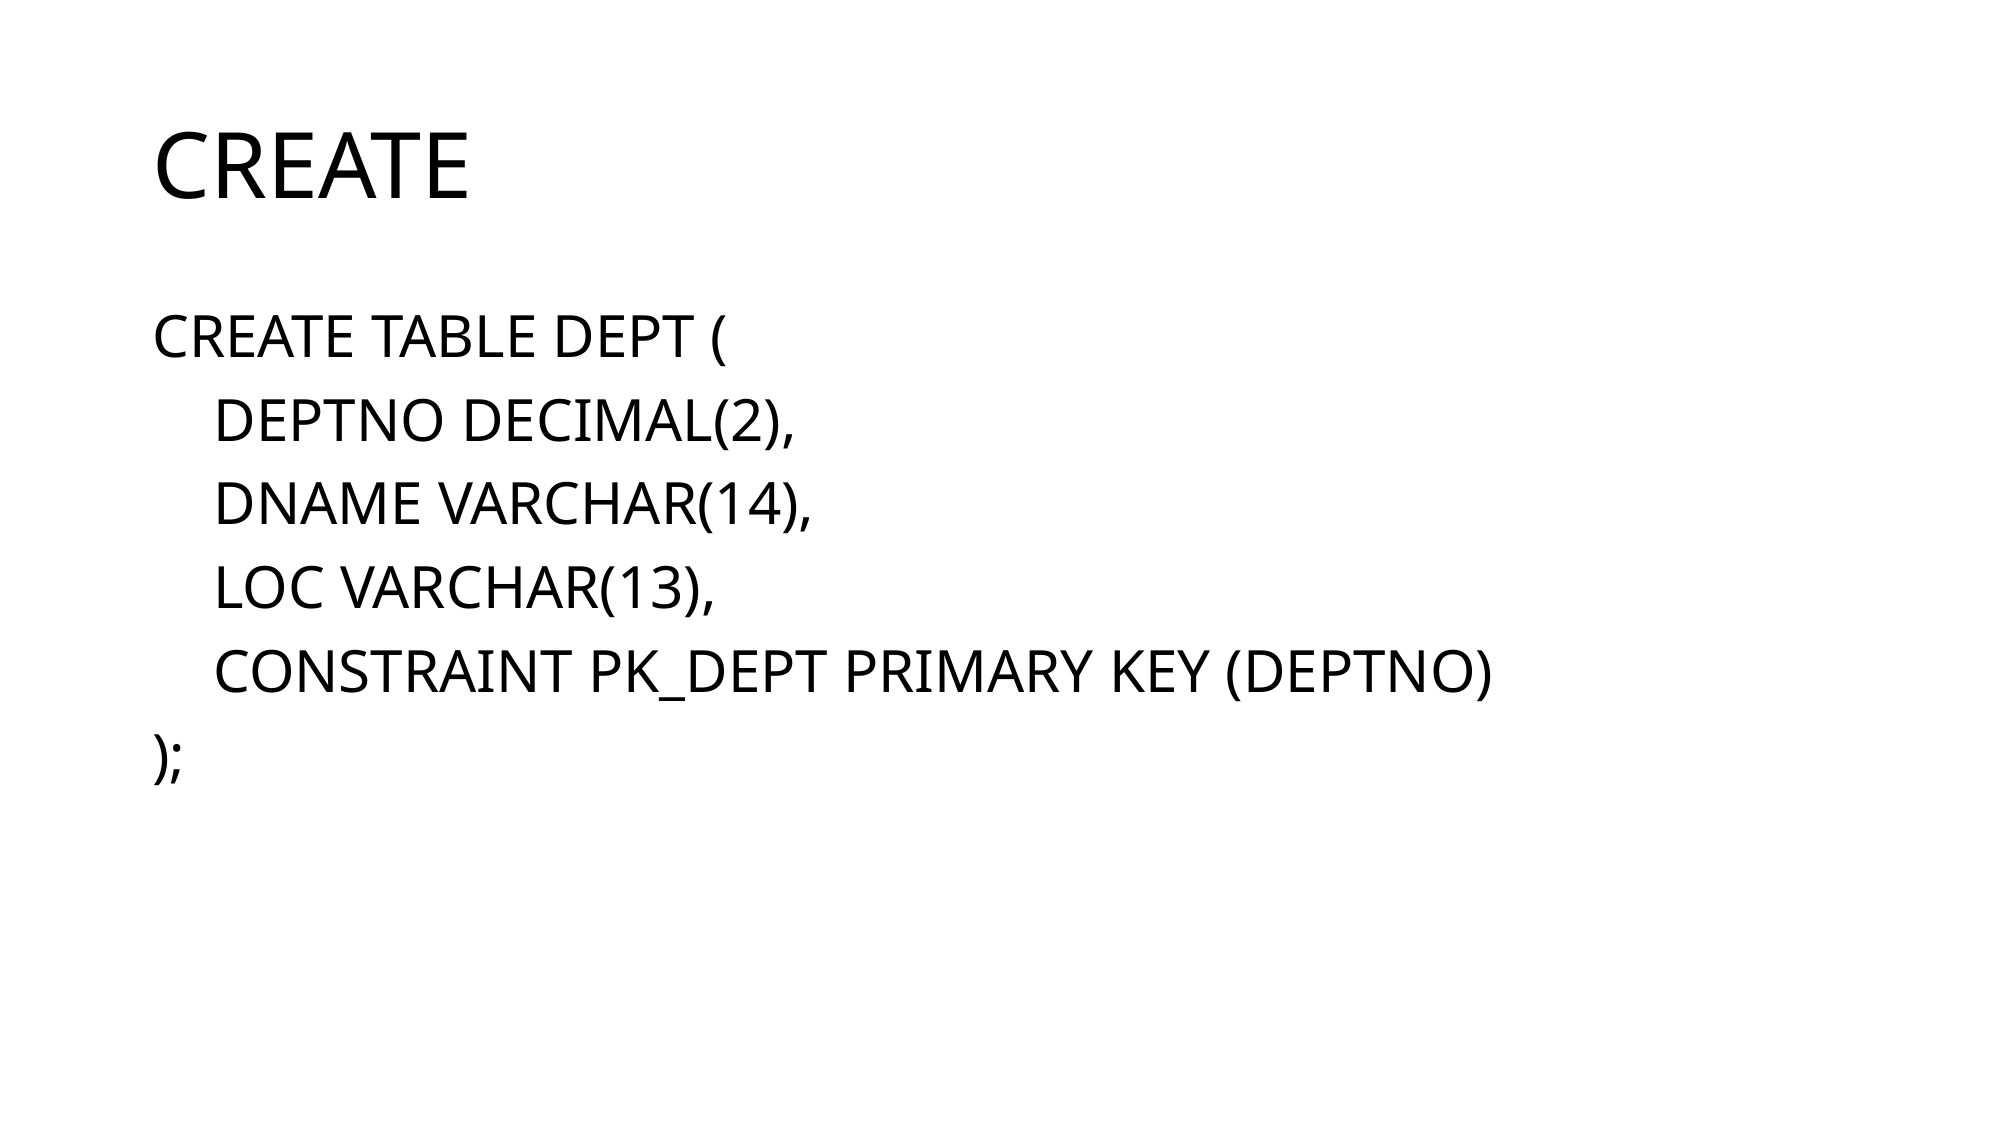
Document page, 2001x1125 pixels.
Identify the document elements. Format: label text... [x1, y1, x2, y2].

list CREATE TABLE DEPT ( DEPTNO DECIMAL(2), DNAME VARCHAR(14), LOC VARCHAR(13), CONSTRAINT PK_DEPT PRIMARY KEY (DEPTNO) ); [137, 299, 1863, 1014]
title CREATE [137, 59, 1863, 278]
